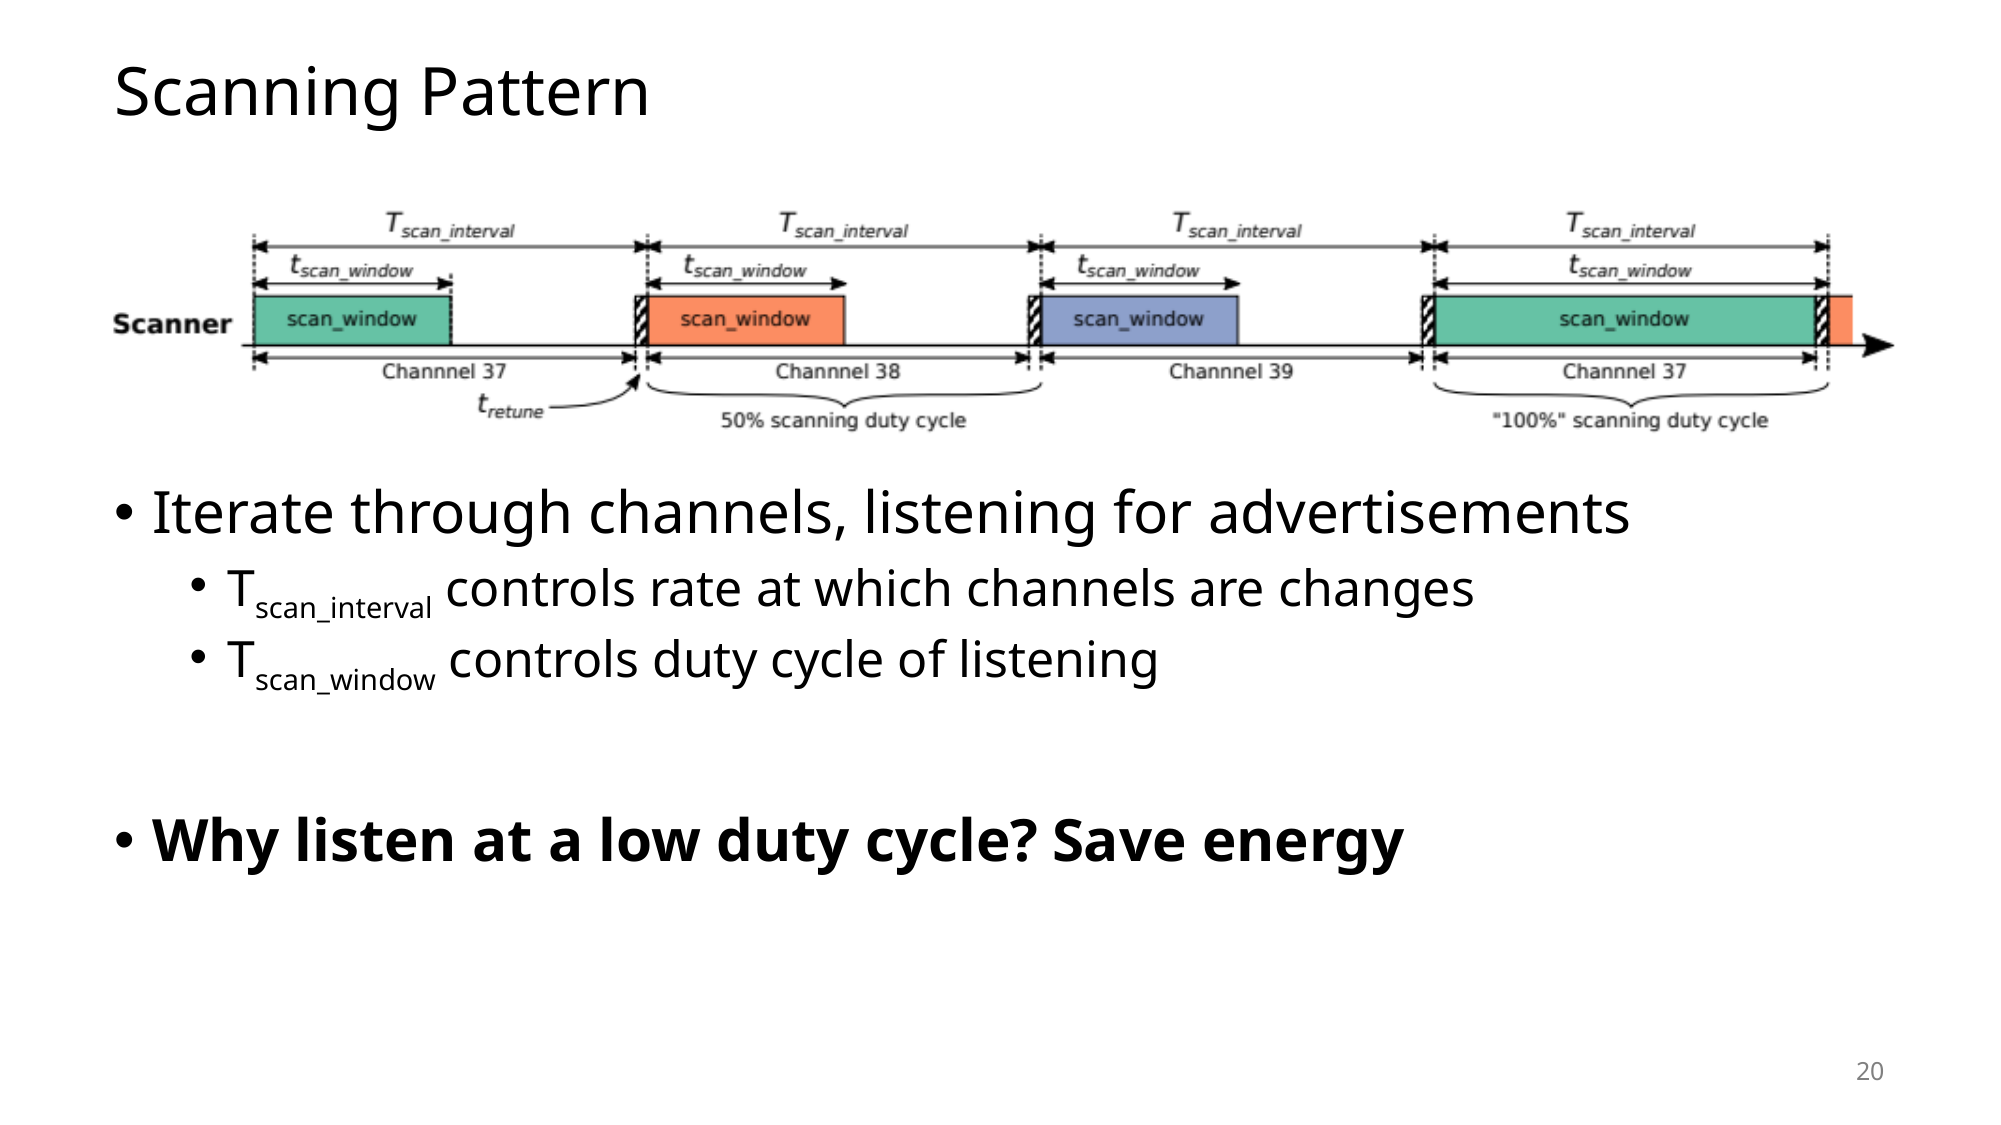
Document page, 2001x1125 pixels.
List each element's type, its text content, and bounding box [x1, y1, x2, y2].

picture [99, 187, 1900, 439]
title Scanning Pattern [99, 37, 1900, 150]
slide_number 20 [1749, 1042, 1900, 1103]
list Iterate through channels, listening for advertisements Tscan_interval controls rate at which channels are changes Tscan_window controls duty cycle of listening Why listen at a low duty cycle? Save energy [99, 475, 1900, 1013]
